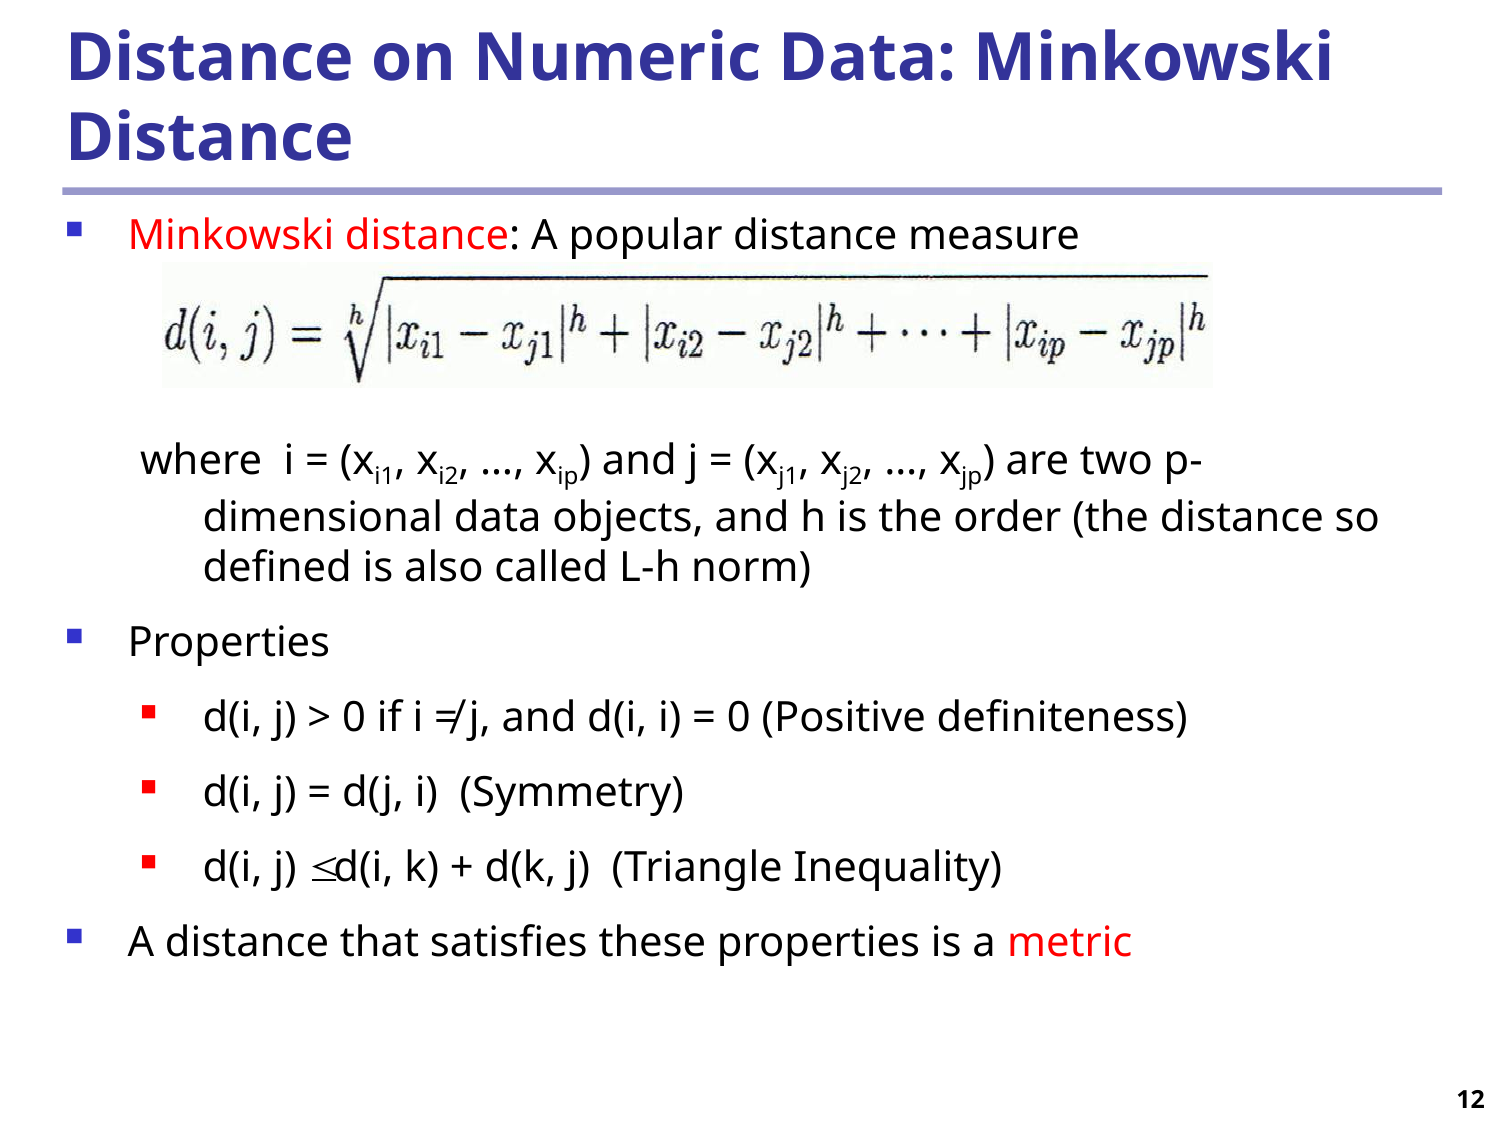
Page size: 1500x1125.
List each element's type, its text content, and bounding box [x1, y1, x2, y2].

list Minkowski distance: A popular distance measure where i = (xi1, xi2, …, xip) and j = (xj1, xj2, …, xjp) are two p-dimensional data objects, and h is the order (the distance so defined is also called L-h norm) Properties d(i, j) > 0 if i ≠ j, and d(i, i) = 0 (Positive definiteness) d(i, j) = d(j, i) (Symmetry) d(i, j)  d(i, k) + d(k, j) (Triangle Inequality) A distance that satisfies these properties is a metric [50, 200, 1438, 1025]
picture [162, 262, 1213, 388]
slide_number 12 [1399, 1062, 1500, 1125]
title Distance on Numeric Data: Minkowski Distance [50, 68, 1500, 182]
